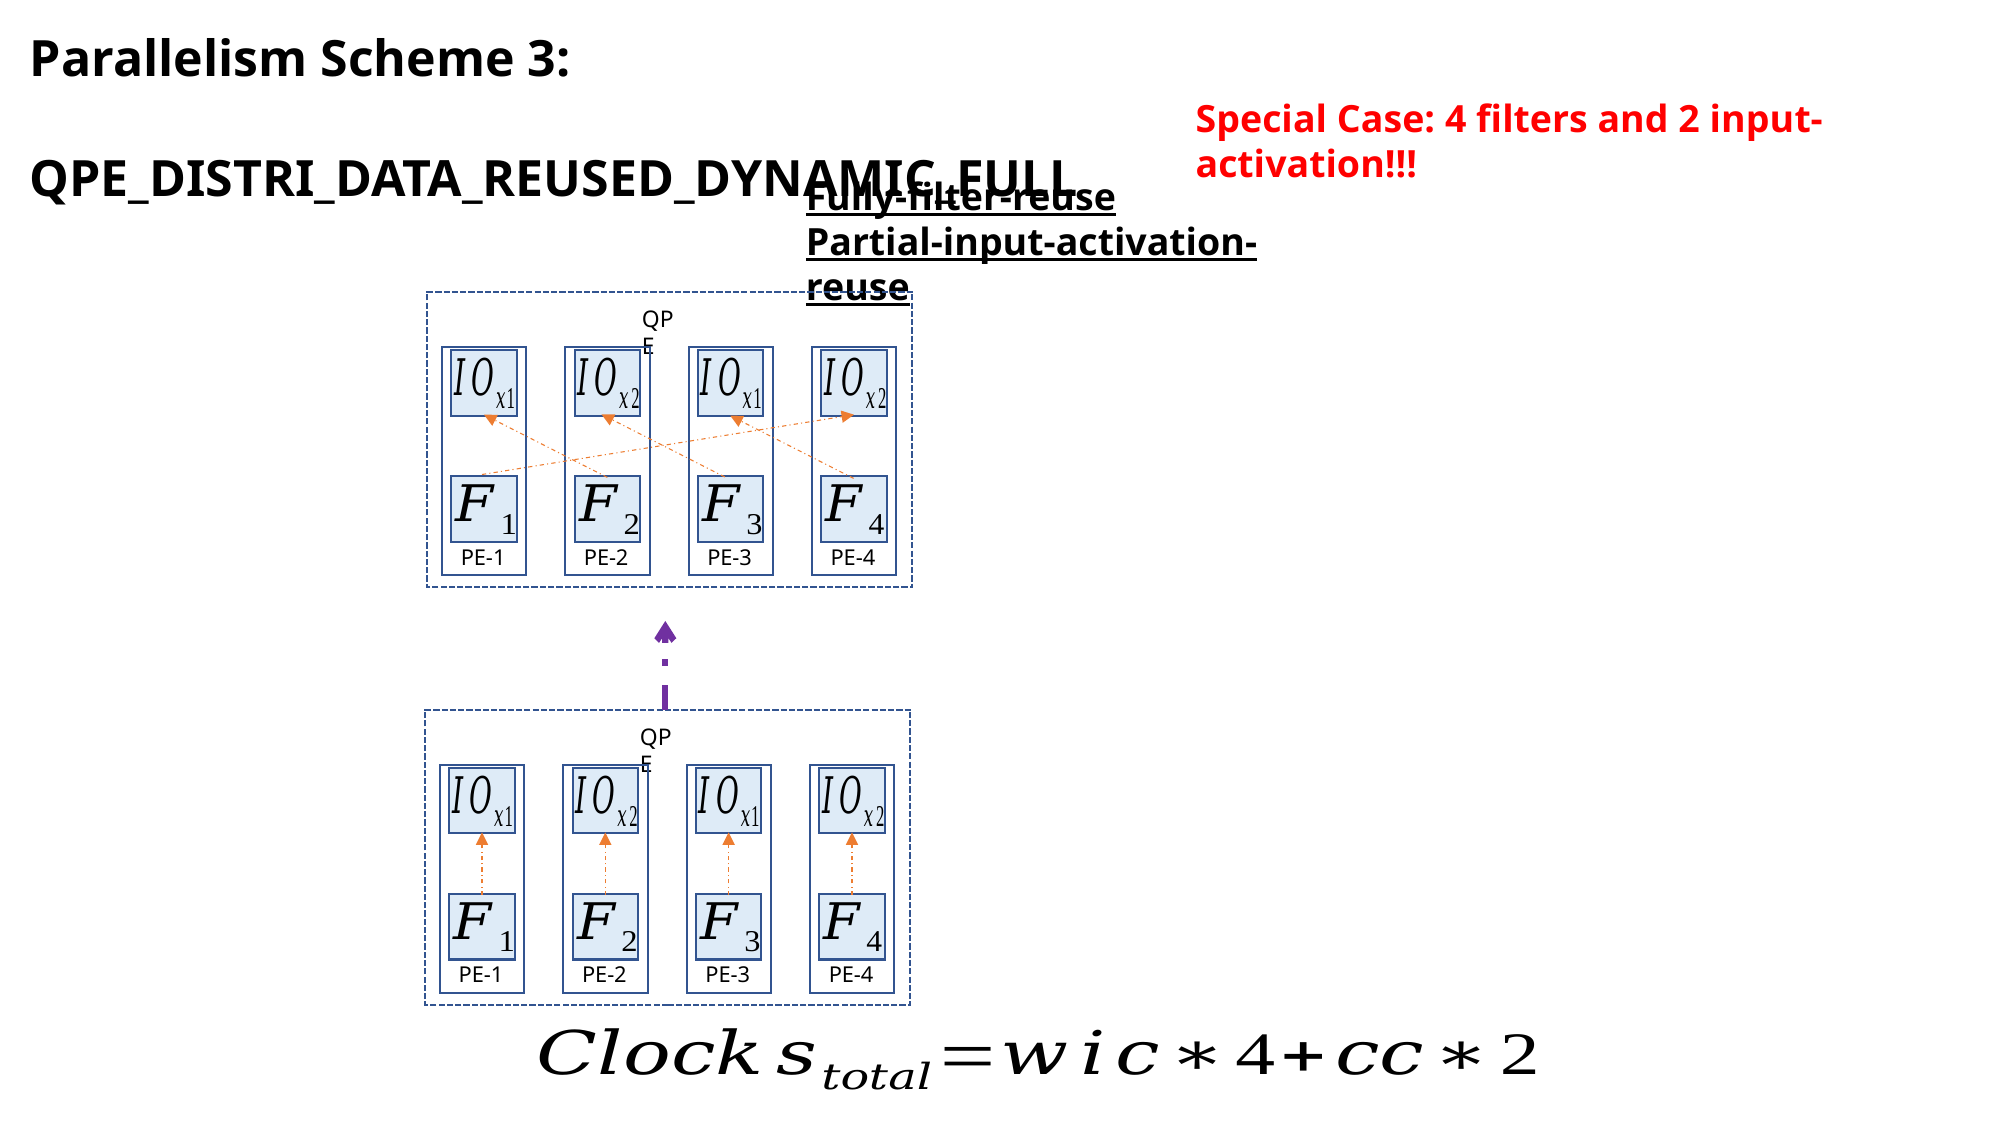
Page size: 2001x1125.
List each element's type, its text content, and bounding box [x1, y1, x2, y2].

text_box Parallelism Scheme 3: QPE_DISTRI_DATA_REUSED_DYNAMIC_FULL [15, 19, 1233, 214]
text_box Fully-filter-reuse Partial-input-activation-reuse [791, 193, 1369, 316]
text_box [427, 291, 913, 588]
text_box Special Case: 4 filters and 2 input-activation!!! [1180, 87, 2000, 193]
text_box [425, 709, 911, 1005]
